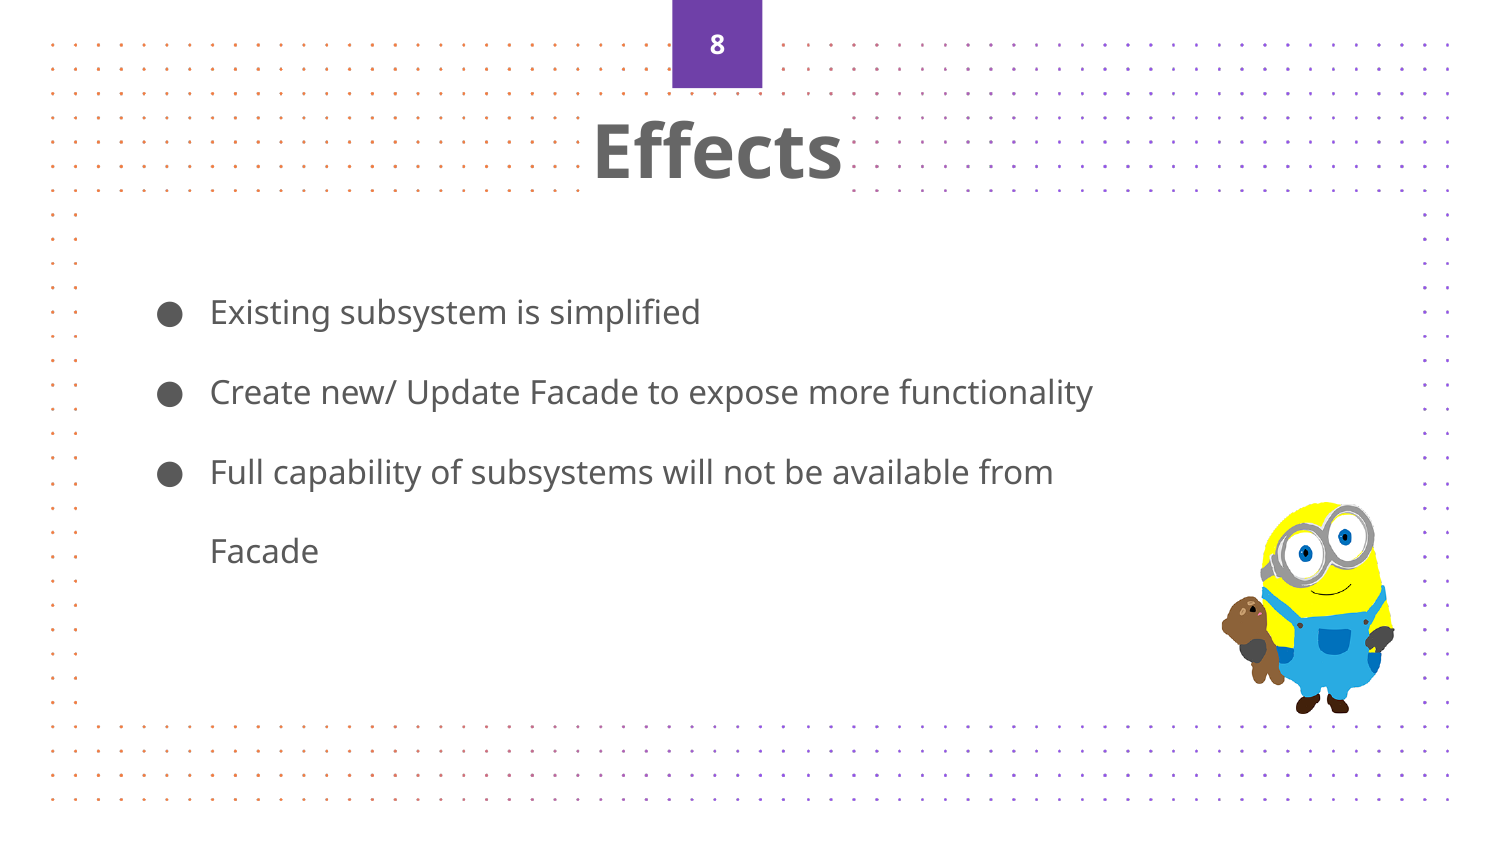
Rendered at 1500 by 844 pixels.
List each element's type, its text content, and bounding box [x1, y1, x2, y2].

picture [51, 43, 1449, 801]
text_box Effects [367, 88, 1068, 209]
text_box Existing subsystem is simplified Create new/ Update Facade to expose more functionality Full capability of subsystems will not be available from Facade [119, 236, 1182, 564]
slide_number 8 [672, 0, 763, 88]
text_box [93, 208, 1412, 714]
